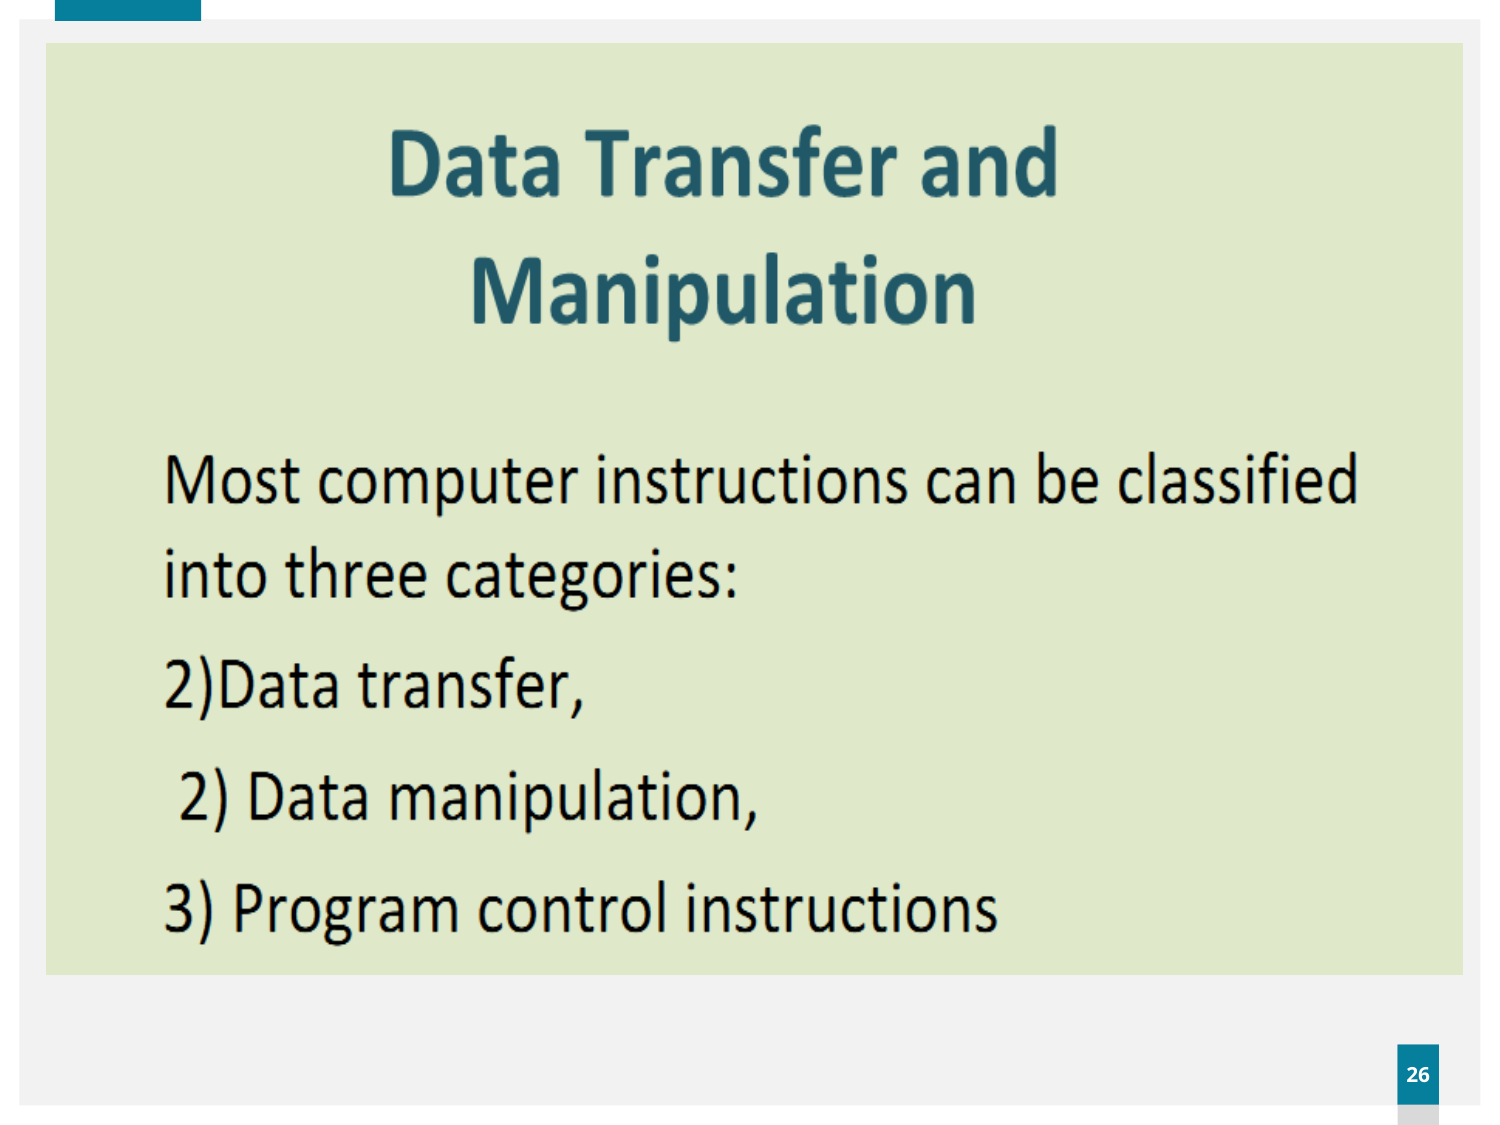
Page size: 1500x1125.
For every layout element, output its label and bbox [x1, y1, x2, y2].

picture [46, 43, 1463, 975]
